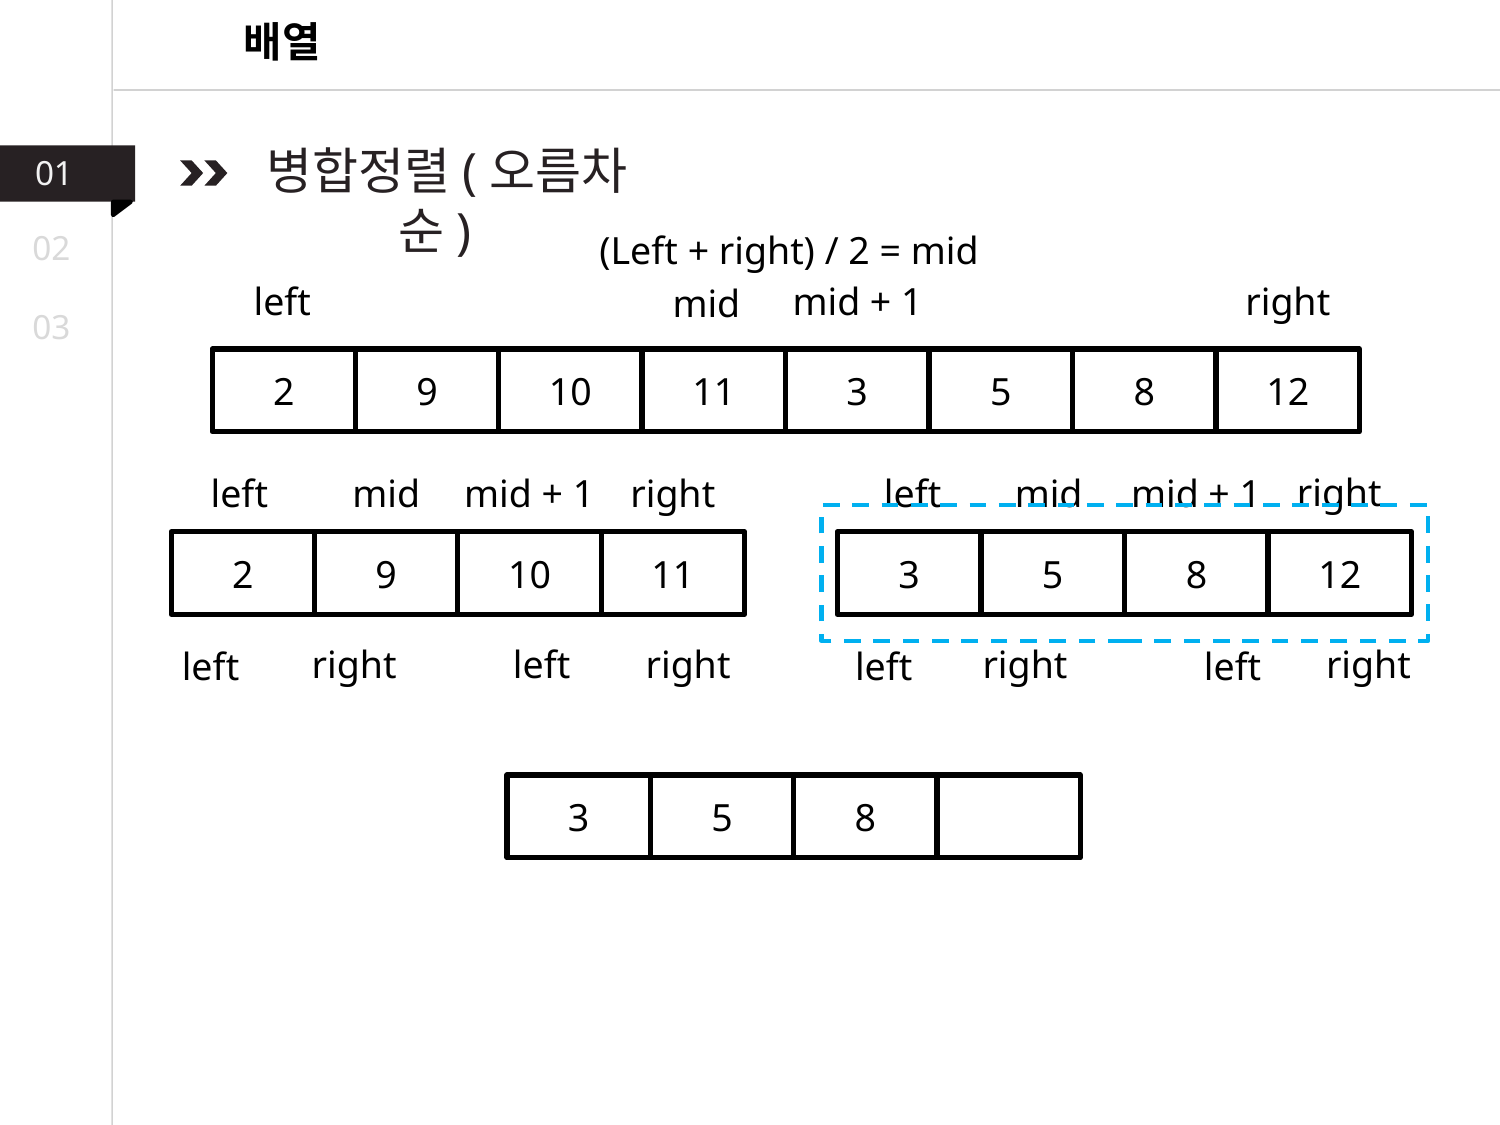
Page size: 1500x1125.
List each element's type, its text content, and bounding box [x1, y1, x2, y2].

text_box [935, 773, 1082, 860]
text_box 10 [497, 347, 640, 434]
text_box mid + 1 [449, 462, 610, 523]
text_box 3 [505, 773, 648, 860]
text_box right [1311, 641, 1426, 694]
text_box left [167, 635, 255, 695]
text_box [819, 503, 1430, 643]
text_box mid [657, 273, 755, 333]
text_box right [296, 633, 412, 694]
text_box left [1188, 641, 1276, 695]
text_box 12 [1214, 347, 1362, 434]
text_box 배열 [121, 8, 443, 74]
text_box [202, 158, 229, 188]
text_box mid + 1 [1116, 462, 1277, 505]
text_box 01 [20, 144, 108, 200]
text_box left [498, 633, 586, 694]
text_box 8 [792, 773, 935, 860]
text_box [0, 143, 108, 204]
text_box left [195, 462, 283, 523]
text_box 02 [17, 219, 92, 275]
text_box 03 [17, 298, 92, 354]
text_box mid + 1 [777, 270, 938, 331]
text_box 3 [783, 347, 927, 434]
text_box right [630, 633, 746, 694]
text_box 10 [456, 530, 599, 616]
text_box left [840, 641, 928, 695]
text_box 11 [599, 530, 747, 616]
text_box right [1230, 270, 1346, 331]
text_box [116, 143, 137, 204]
text_box mid [337, 462, 435, 523]
text_box 8 [1071, 347, 1214, 434]
text_box 병합정렬(오름차순) [199, 132, 671, 268]
text_box 9 [353, 347, 497, 434]
text_box 11 [640, 347, 783, 434]
text_box right [967, 641, 1083, 694]
text_box 2 [169, 530, 312, 616]
text_box right [615, 462, 731, 523]
text_box [178, 158, 205, 188]
text_box mid [999, 462, 1098, 505]
text_box [116, 199, 133, 216]
text_box left [238, 270, 326, 331]
text_box left [869, 462, 957, 505]
text_box 5 [648, 773, 792, 860]
text_box (Left + right) / 2 = mid [584, 219, 995, 280]
text_box 9 [312, 530, 456, 616]
text_box 2 [210, 347, 353, 434]
text_box 5 [927, 347, 1071, 434]
text_box right [1282, 461, 1397, 505]
